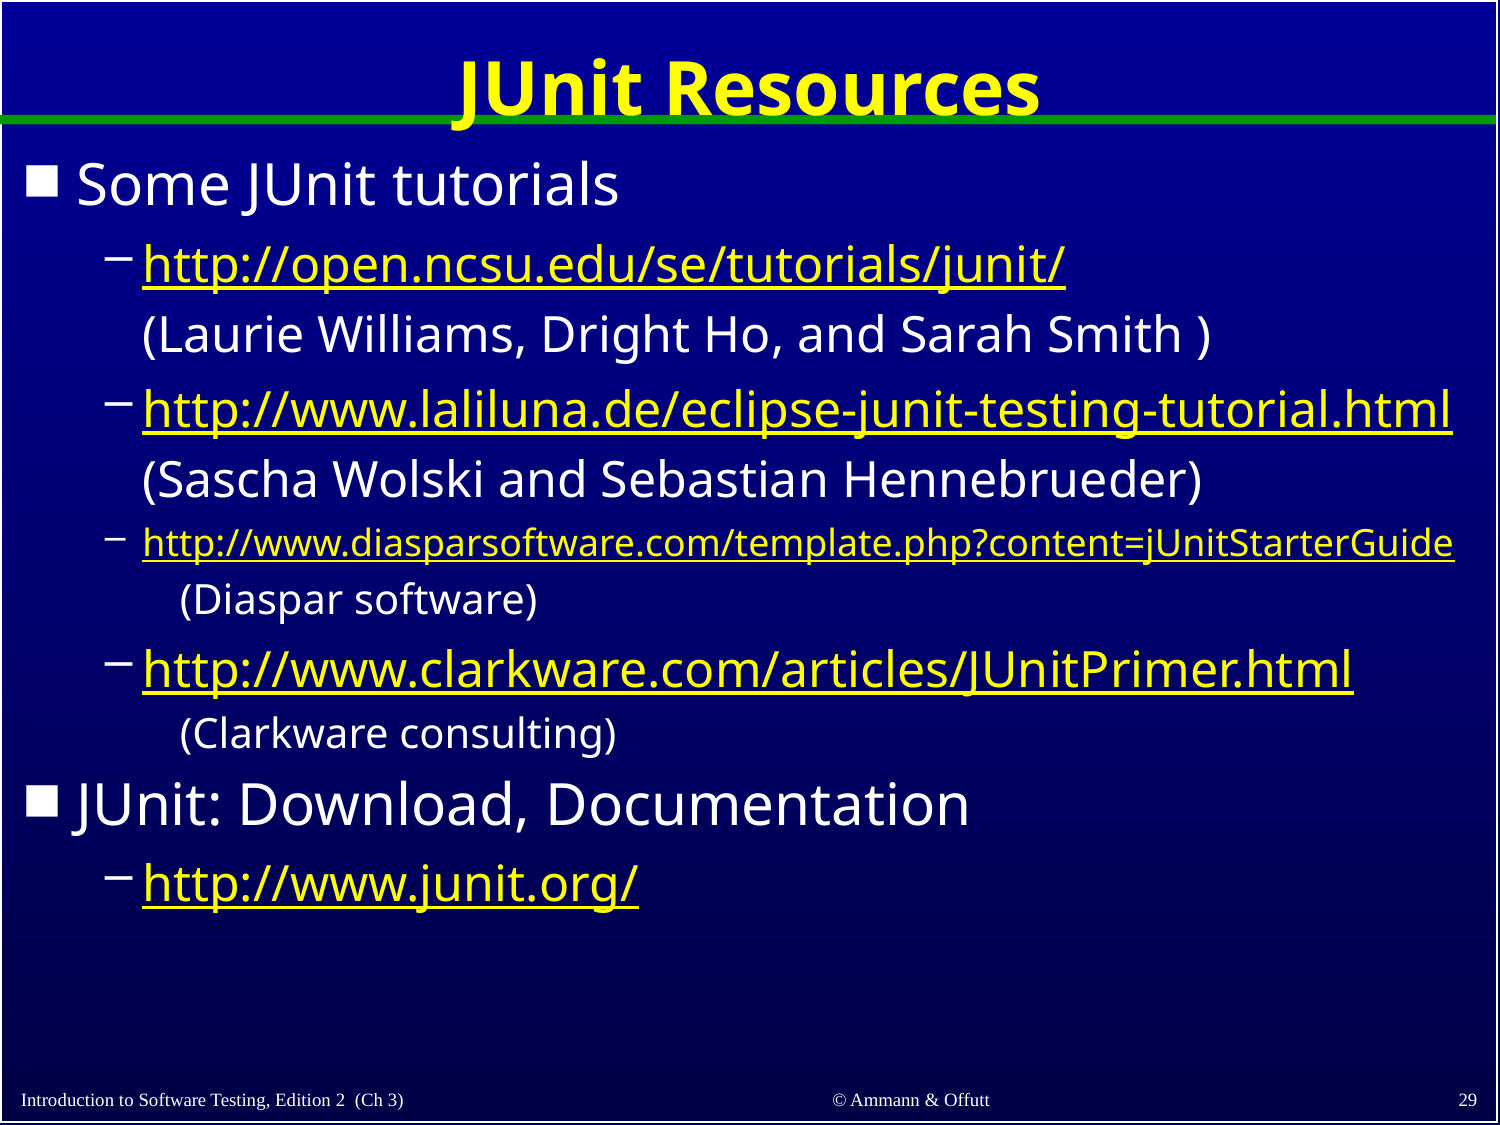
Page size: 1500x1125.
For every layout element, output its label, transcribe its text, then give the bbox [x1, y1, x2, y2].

footer © Ammann & Offutt [673, 1075, 1149, 1119]
slide_number 29 [1179, 1074, 1493, 1119]
title JUnit Resources [7, 15, 1493, 167]
list Some JUnit tutorials http://open.ncsu.edu/se/tutorials/junit/ (Laurie Williams, Dright Ho, and Sarah Smith ) http://www.laliluna.de/eclipse-junit-testing-tutorial.html (Sascha Wolski and Sebastian Hennebrueder) http://www.diasparsoftware.com/template.php?content=jUnitStarterGuide (Diaspar software) http://www.clarkware.com/articles/JUnitPrimer.html (Clarkware consulting) JUnit: Download, Documentation http://www.junit.org/ [14, 147, 1486, 1047]
slide_number Introduction to Software Testing, Edition 2 (Ch 3) [5, 1077, 637, 1119]
